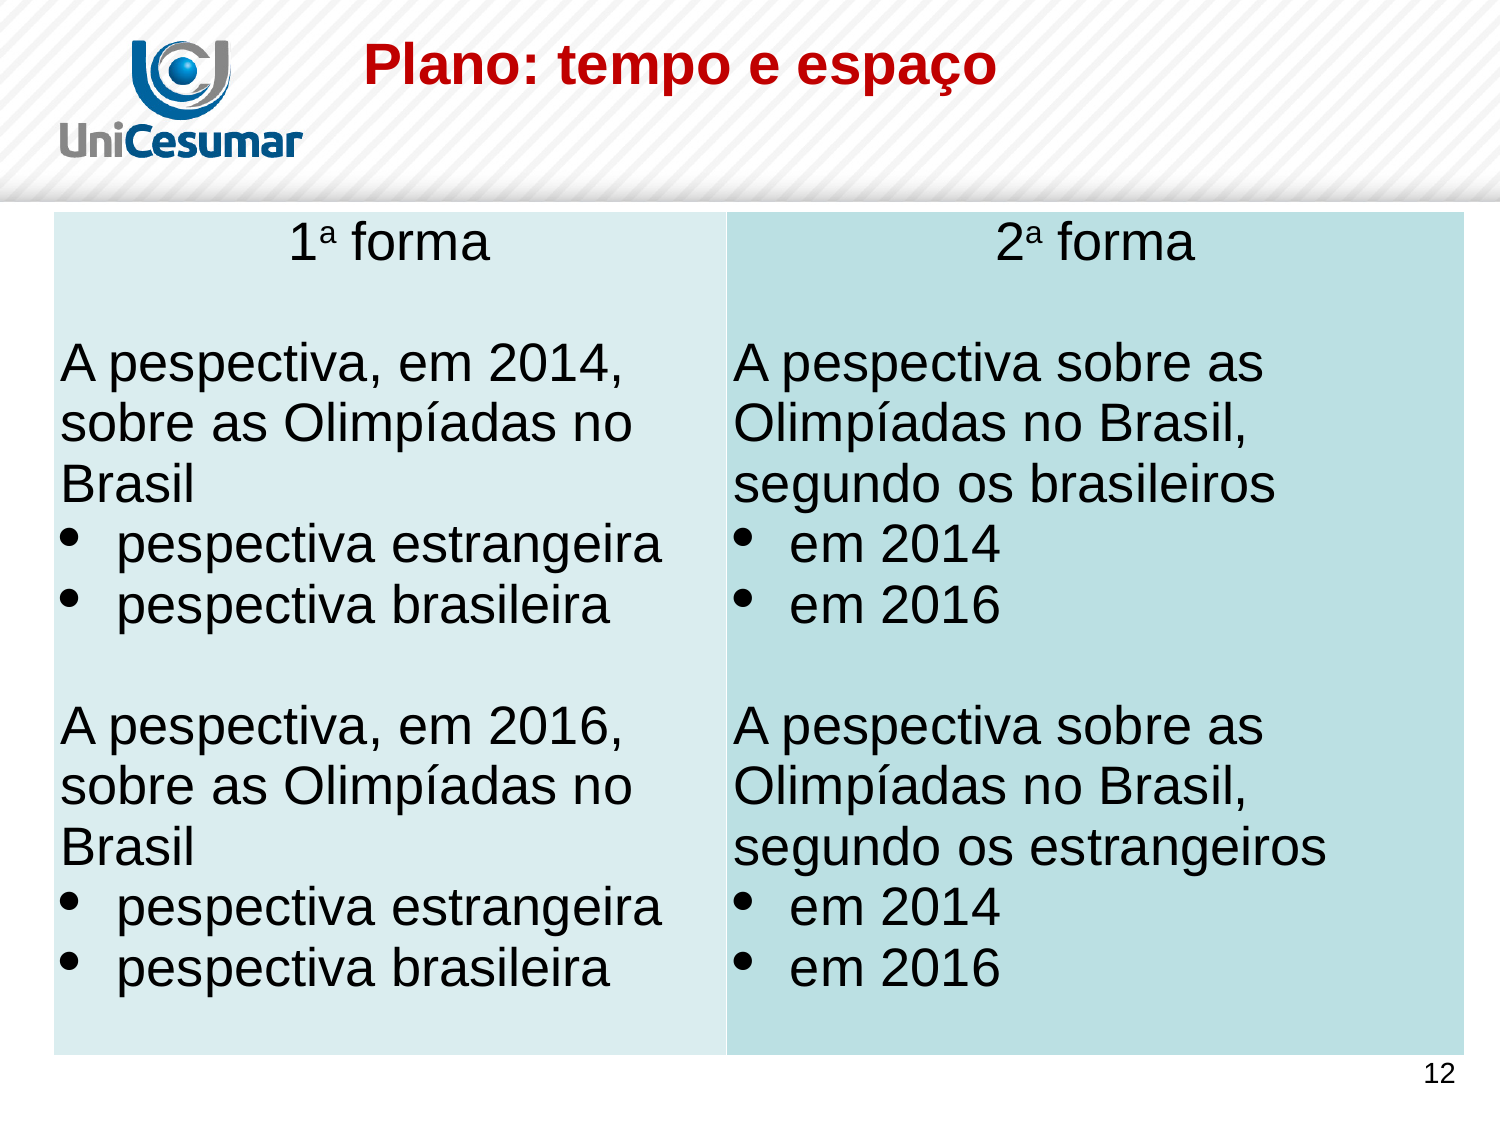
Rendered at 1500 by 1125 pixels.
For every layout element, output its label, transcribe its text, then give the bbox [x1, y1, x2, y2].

picture [0, 0, 1500, 1125]
table_header 2a forma A pespectiva sobre as Olimpíadas no Brasil, segundo os brasileiros em 2014 em 2016 A pespectiva sobre as Olimpíadas no Brasil, segundo os estrangeiros em 2014 em 2016 [727, 212, 1464, 1055]
text_box Plano: tempo e espaço [348, 19, 1435, 174]
table_header 1a forma A pespectiva, em 2014, sobre as Olimpíadas no Brasil pespectiva estrangeira pespectiva brasileira A pespectiva, em 2016, sobre as Olimpíadas no Brasil pespectiva estrangeira pespectiva brasileira [54, 212, 726, 1055]
